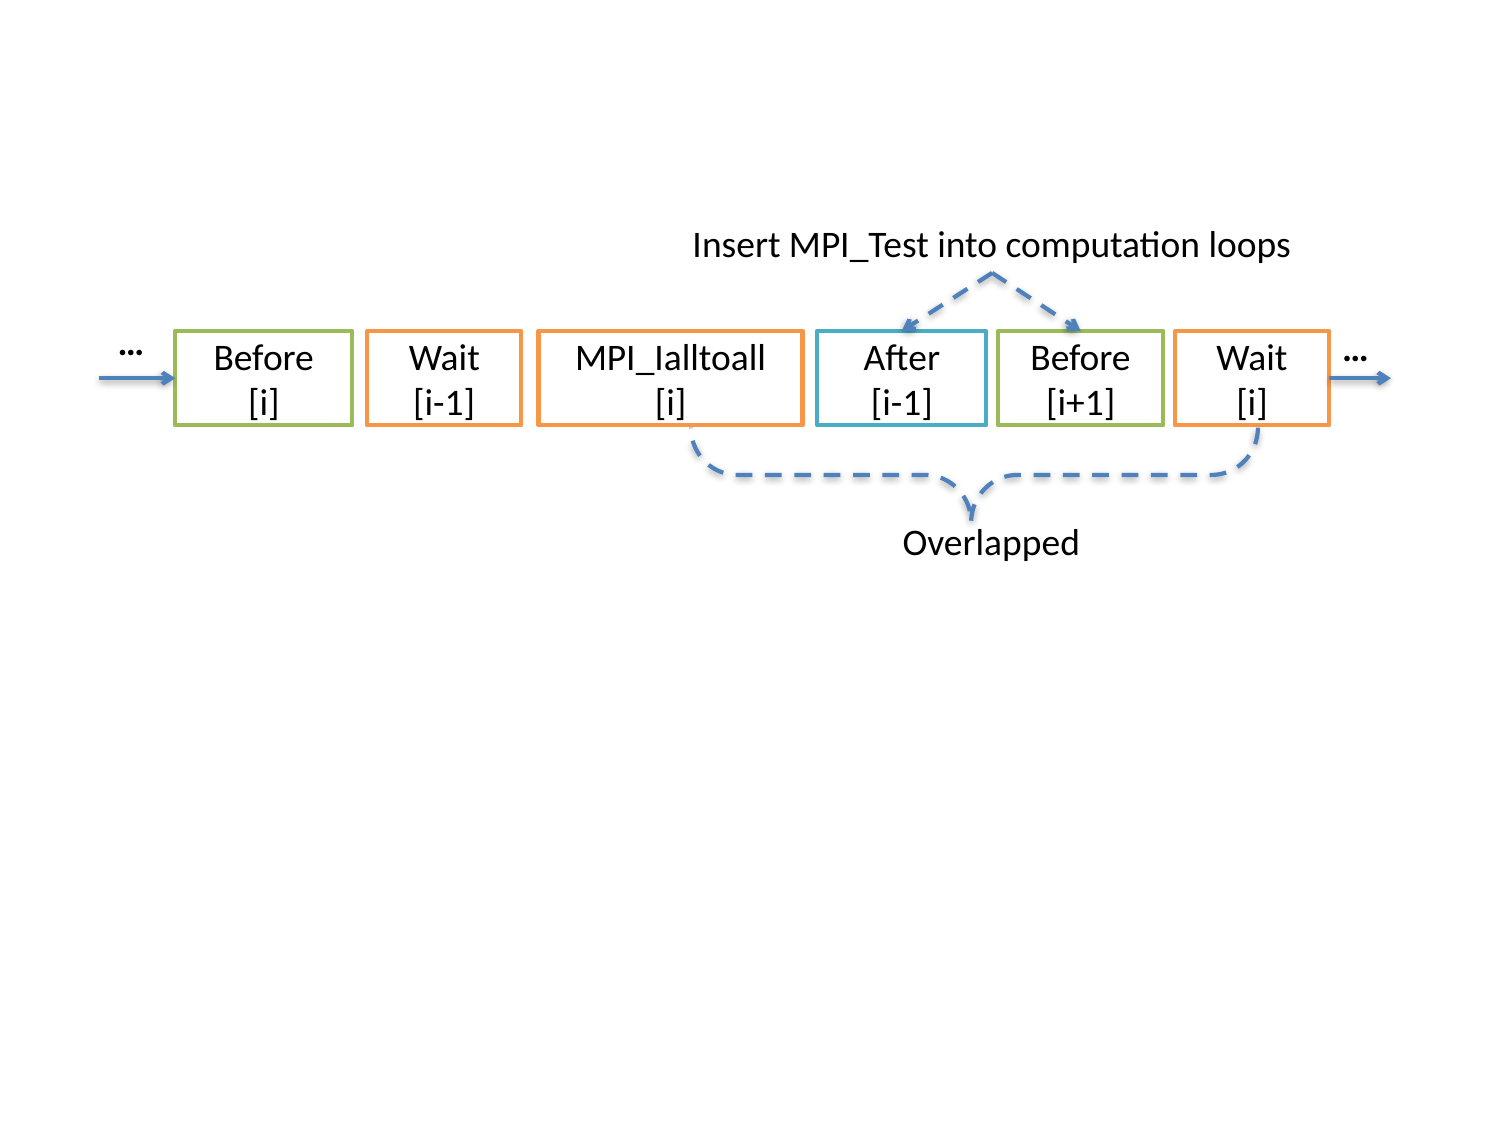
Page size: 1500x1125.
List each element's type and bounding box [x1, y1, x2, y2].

text_box [99, 212, 1392, 572]
